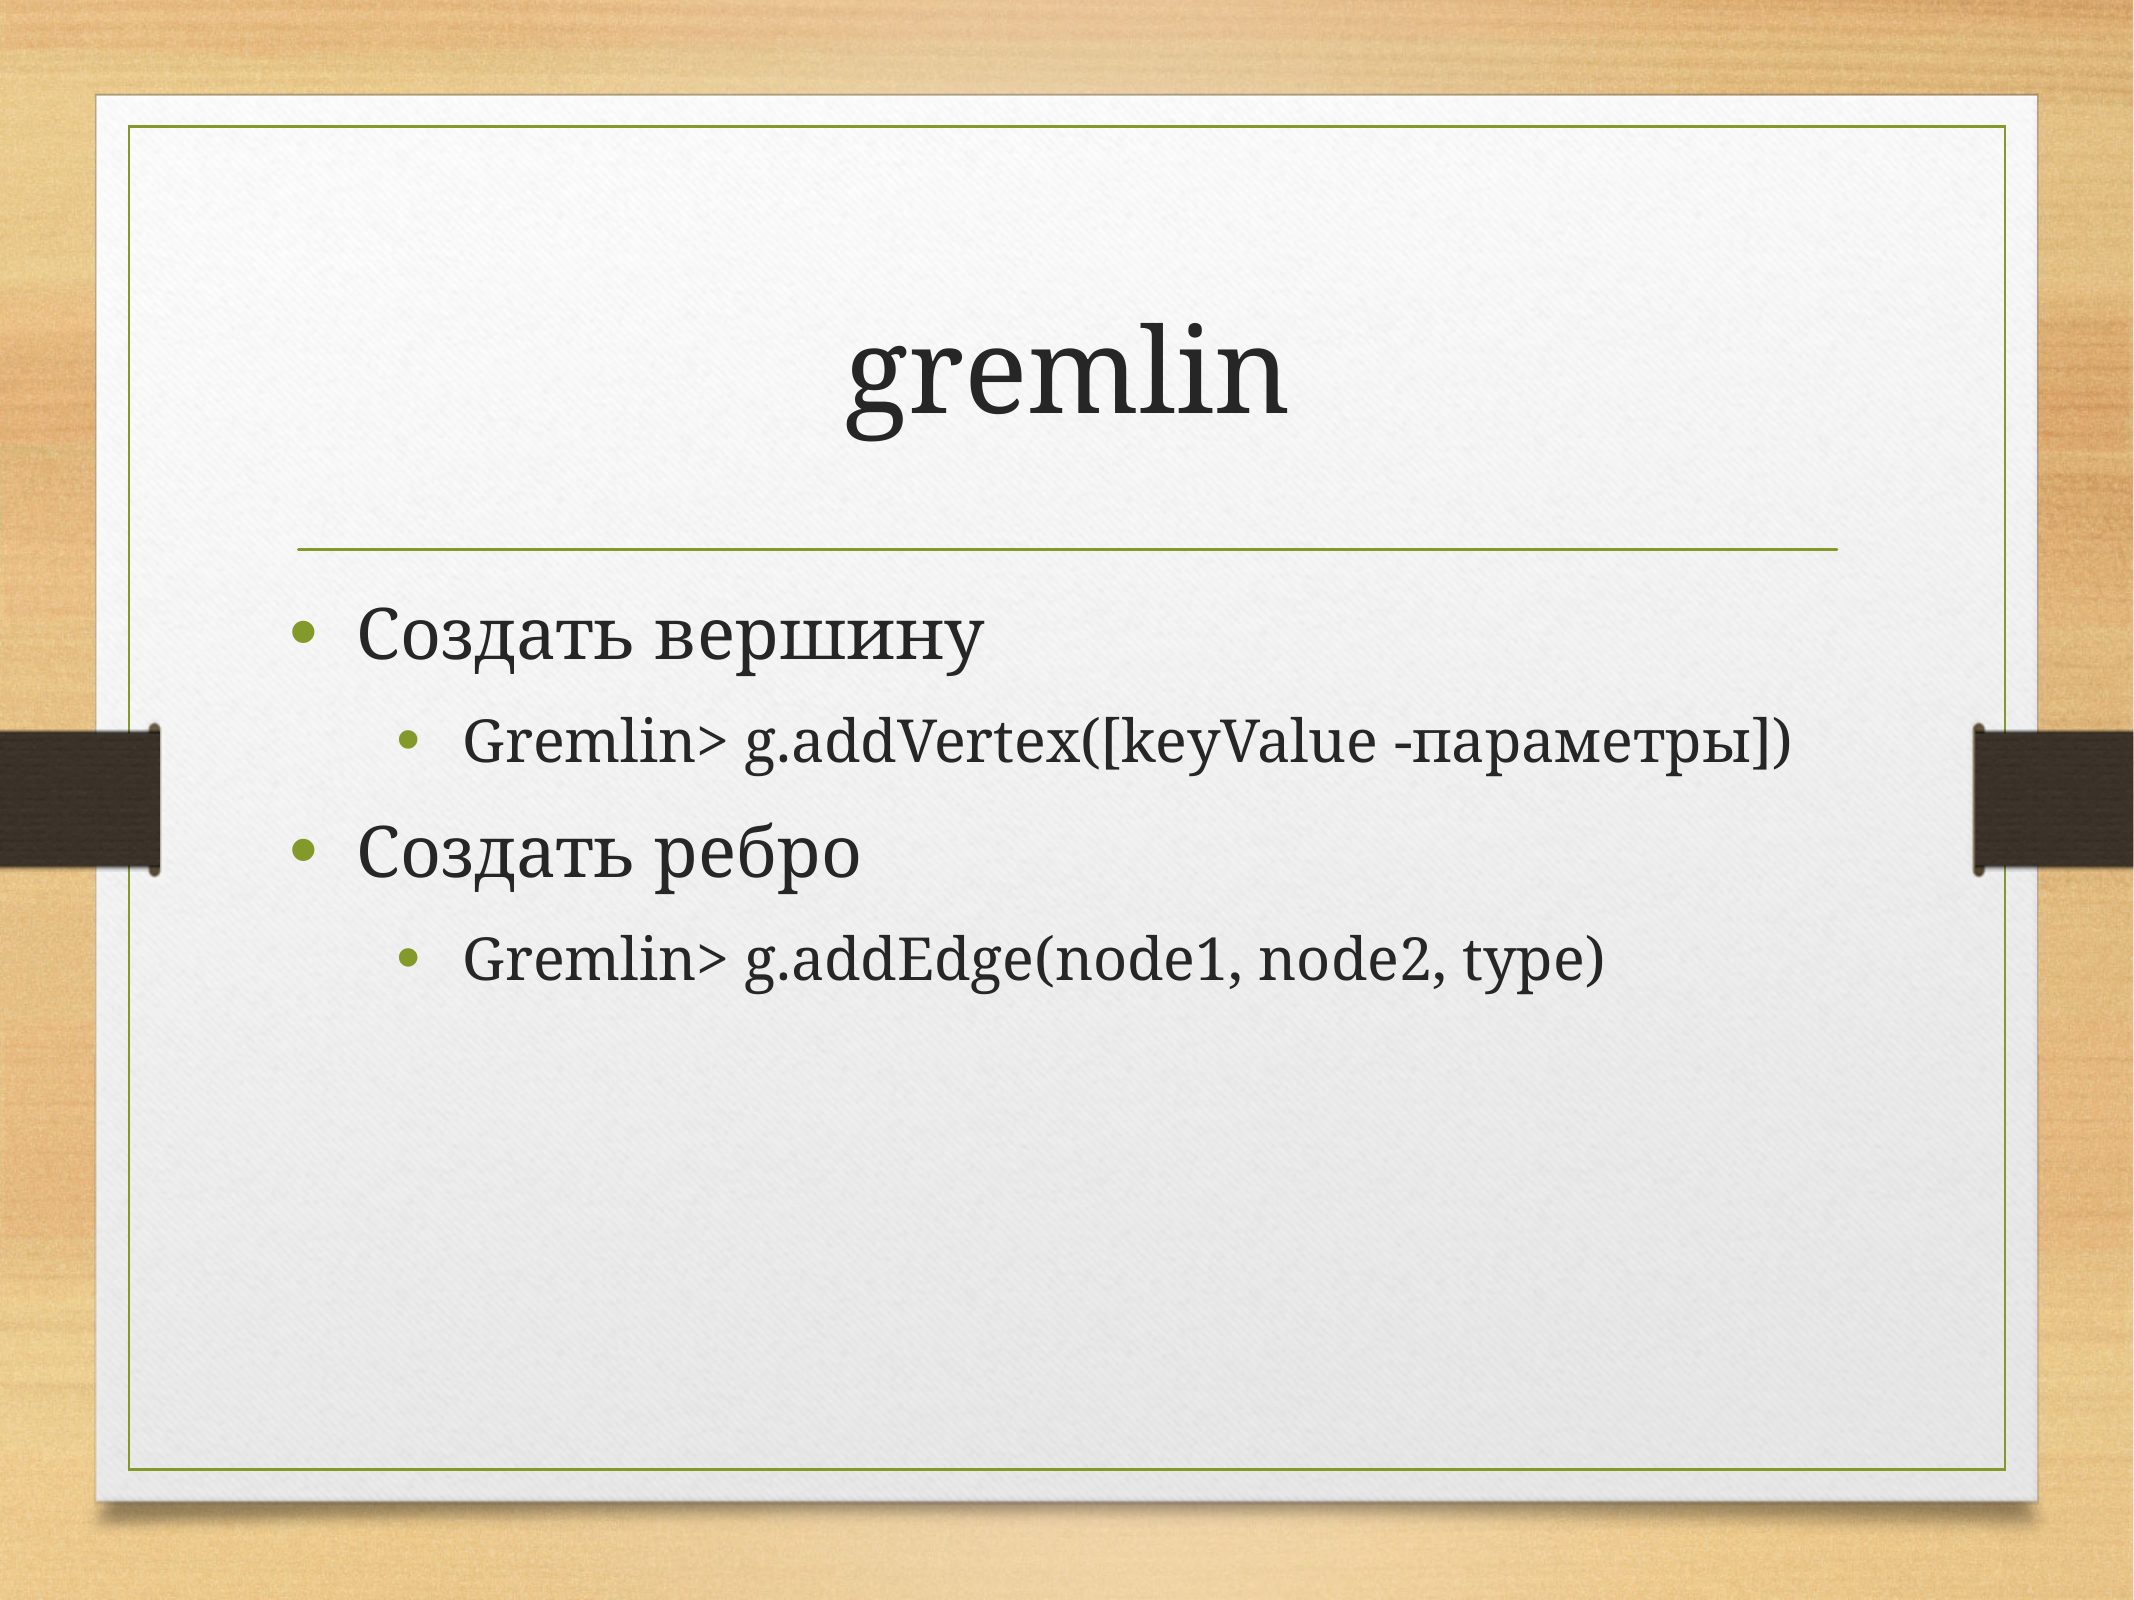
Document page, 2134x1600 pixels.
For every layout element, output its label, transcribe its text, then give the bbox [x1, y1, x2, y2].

picture [0, 0, 2134, 1600]
list Создать вершину Gremlin> g.addVertex([keyValue -параметры]) Создать ребро Gremlin> g.addEdge(node1, node2, type) [274, 580, 1861, 1385]
title gremlin [274, 213, 1861, 518]
